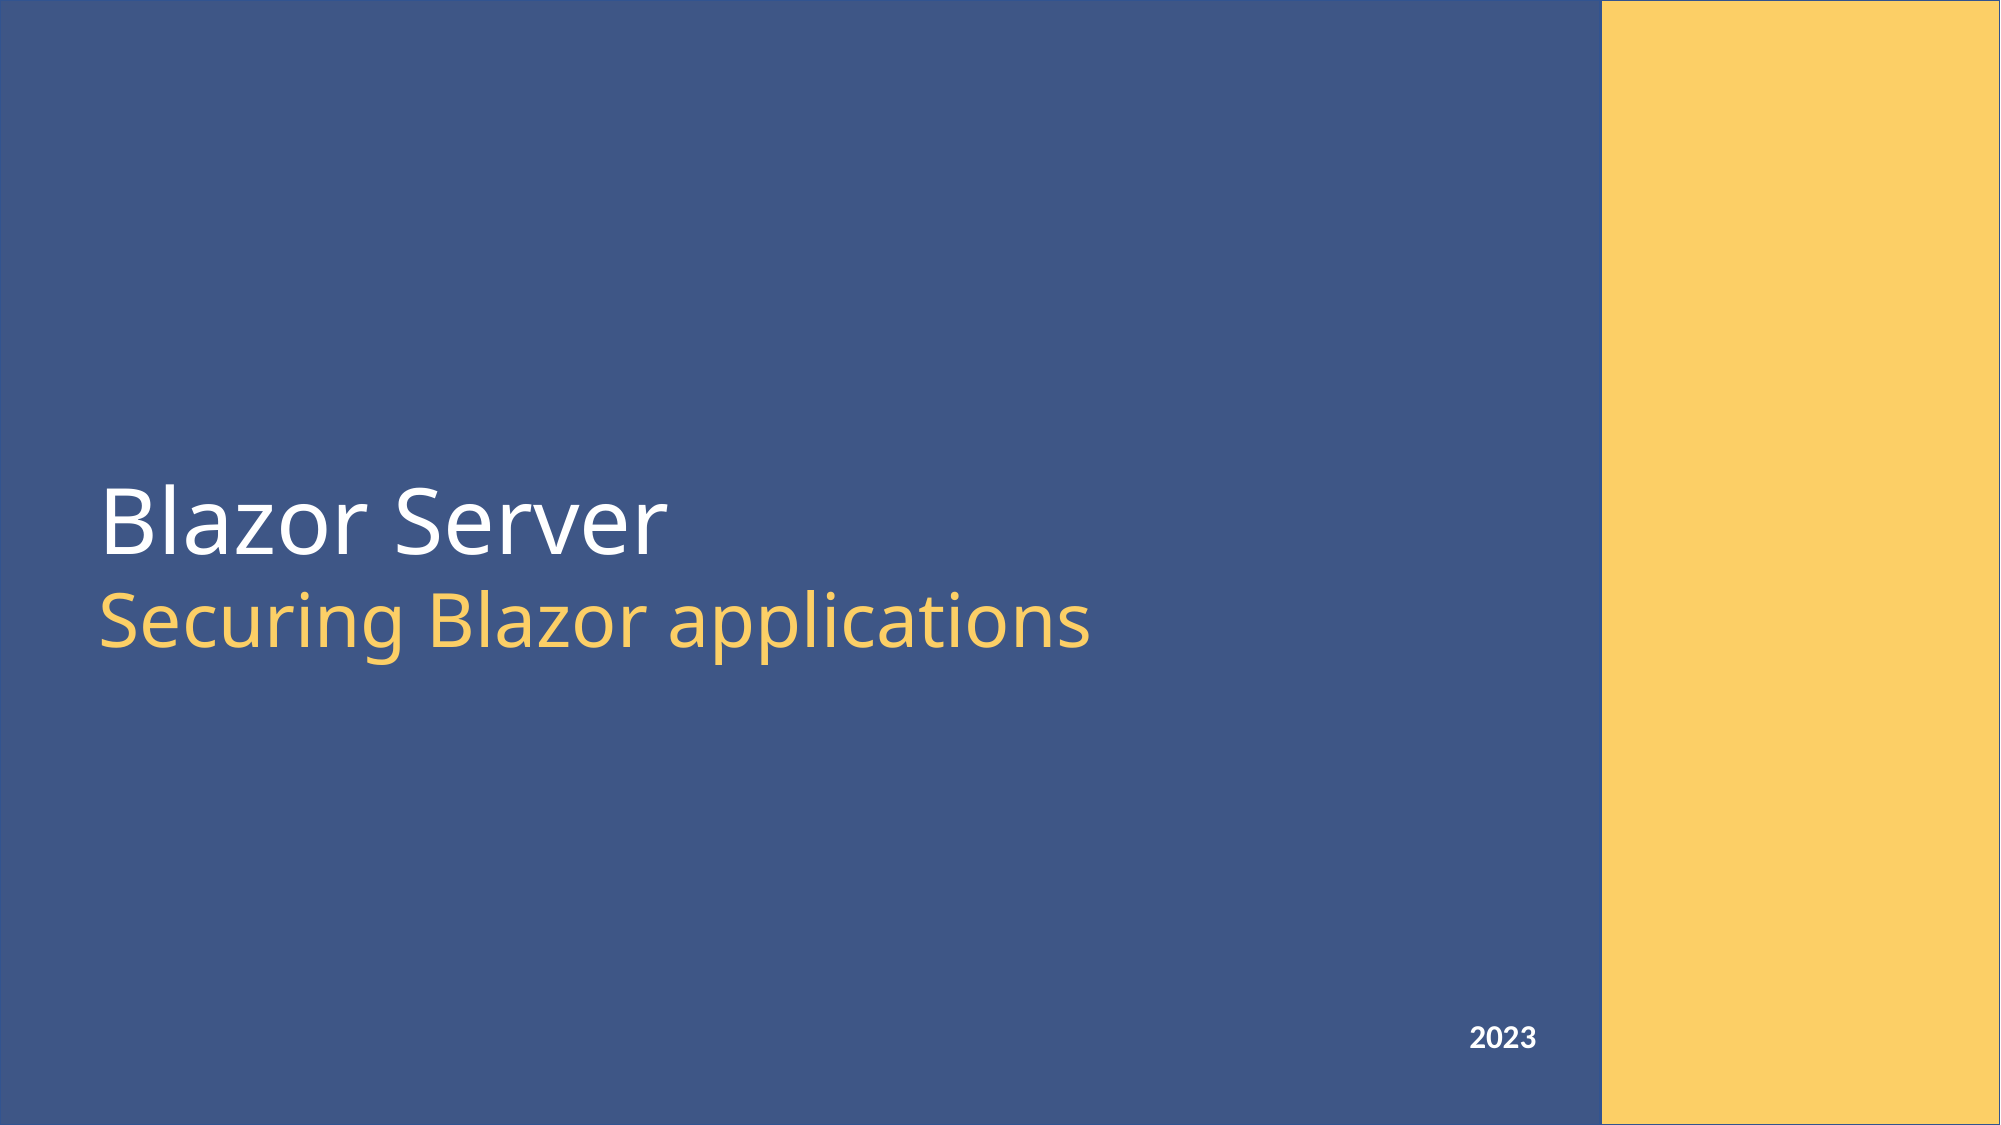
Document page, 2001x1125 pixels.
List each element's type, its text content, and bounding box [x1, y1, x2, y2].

text_box Blazor Server Securing Blazor applications [0, 0, 1599, 1125]
text_box [1599, 0, 2000, 1125]
text_box 2023 [317, 928, 1552, 1063]
